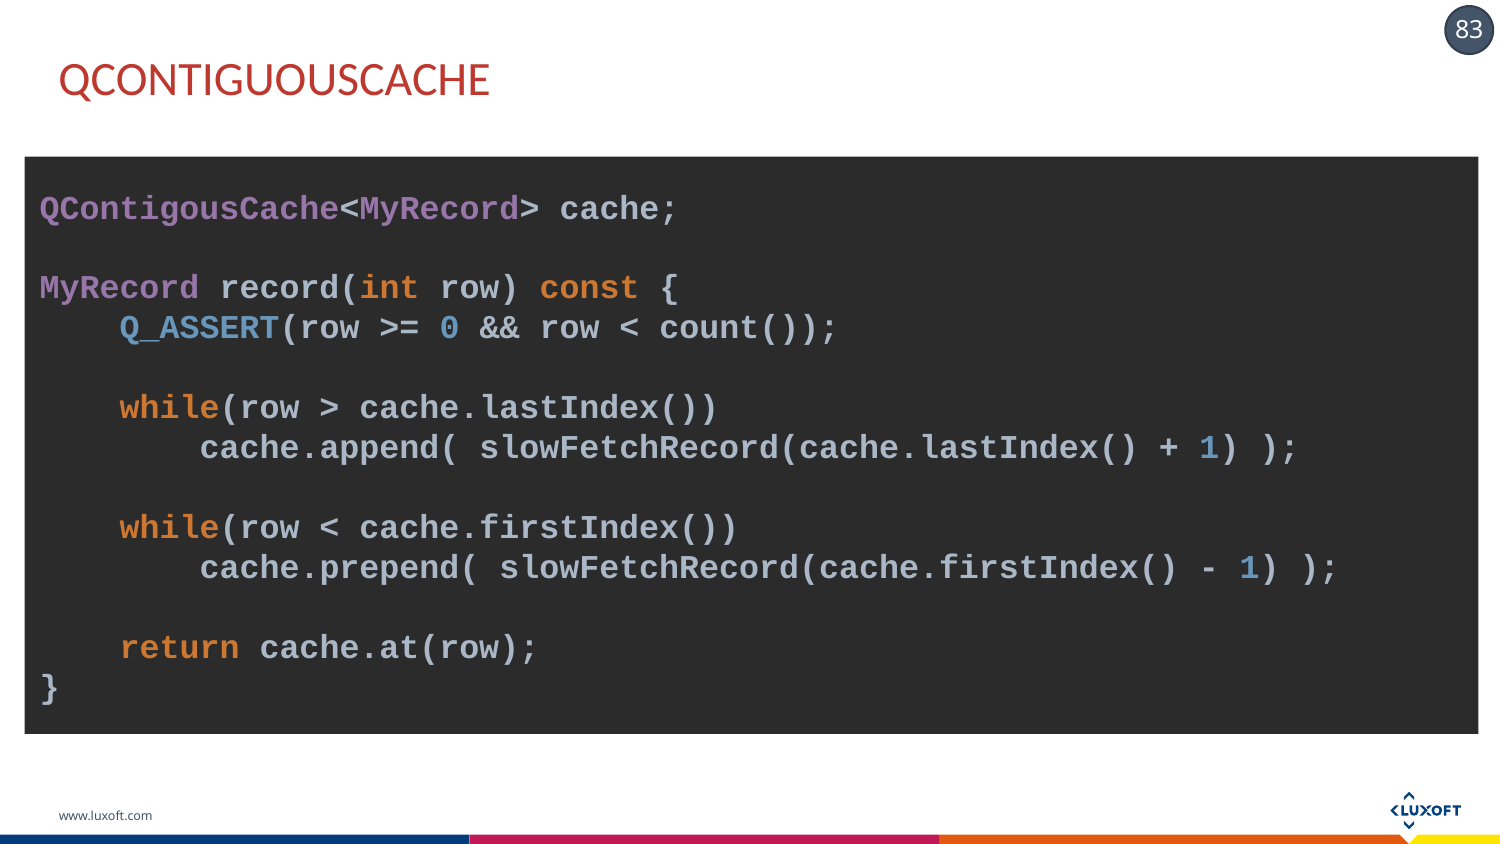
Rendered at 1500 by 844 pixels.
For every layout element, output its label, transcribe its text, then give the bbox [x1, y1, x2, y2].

title QCONTIGuOUSCACHE [47, 44, 1457, 107]
text_box QContigousCache<MyRecord> cache; MyRecord record(int row) const { Q_ASSERT(row >= 0 && row < count()); while(row > cache.lastIndex()) cache.append( slowFetchRecord(cache.lastIndex() + 1) ); while(row < cache.firstIndex()) cache.prepend( slowFetchRecord(cache.firstIndex() - 1) ); return cache.at(row); } [24, 156, 1479, 734]
